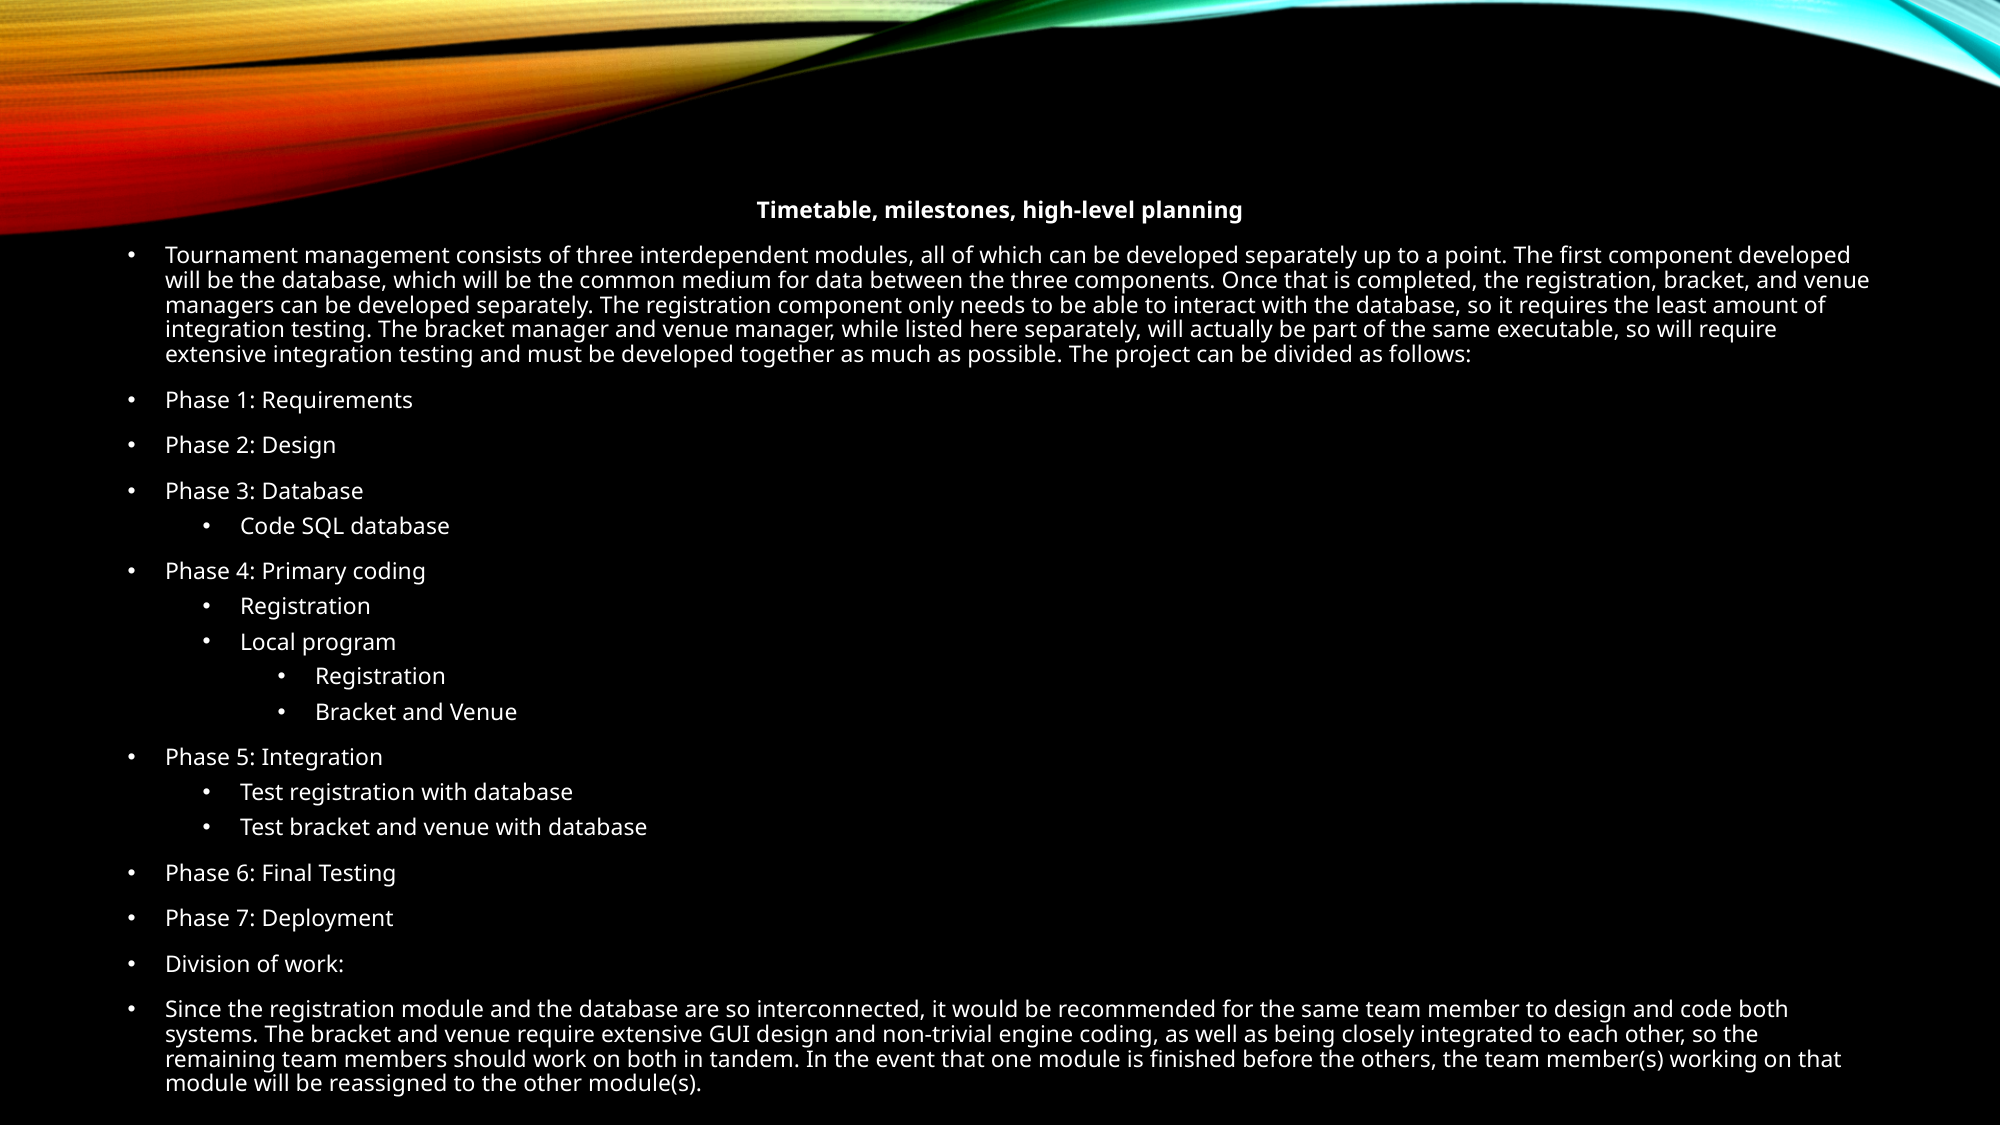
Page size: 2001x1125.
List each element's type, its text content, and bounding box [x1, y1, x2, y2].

picture [0, 0, 2000, 237]
list Timetable, milestones, high-level planning Tournament management consists of three interdependent modules, all of which can be developed separately up to a point. The first component developed will be the database, which will be the common medium for data between the three components. Once that is completed, the registration, bracket, and venue managers can be developed separately. The registration component only needs to be able to interact with the database, so it requires the least amount of integration testing. The bracket manager and venue manager, while listed here separately, will actually be part of the same executable, so will require extensive integration testing and must be developed together as much as possible. The project can be divided as follows: Phase 1: Requirements Phase 2: Design Phase 3: Database Code SQL database Phase 4: Primary coding Registration Local program Registration Bracket and Venue Phase 5: Integration Test registration with database Test bracket and venue with database Phase 6: Final Testing Phase 7: Deployment Division of work: Since the registration module and the database are so interconnected, it would be recommended for the same team member to design and code both systems. The bracket and venue require extensive GUI design and non-trivial engine coding, as well as being closely integrated to each other, so the remaining team members should work on both in tandem. In the event that one module is finished before the others, the team member(s) working on that module will be reassigned to the other module(s). [112, 191, 1888, 1093]
